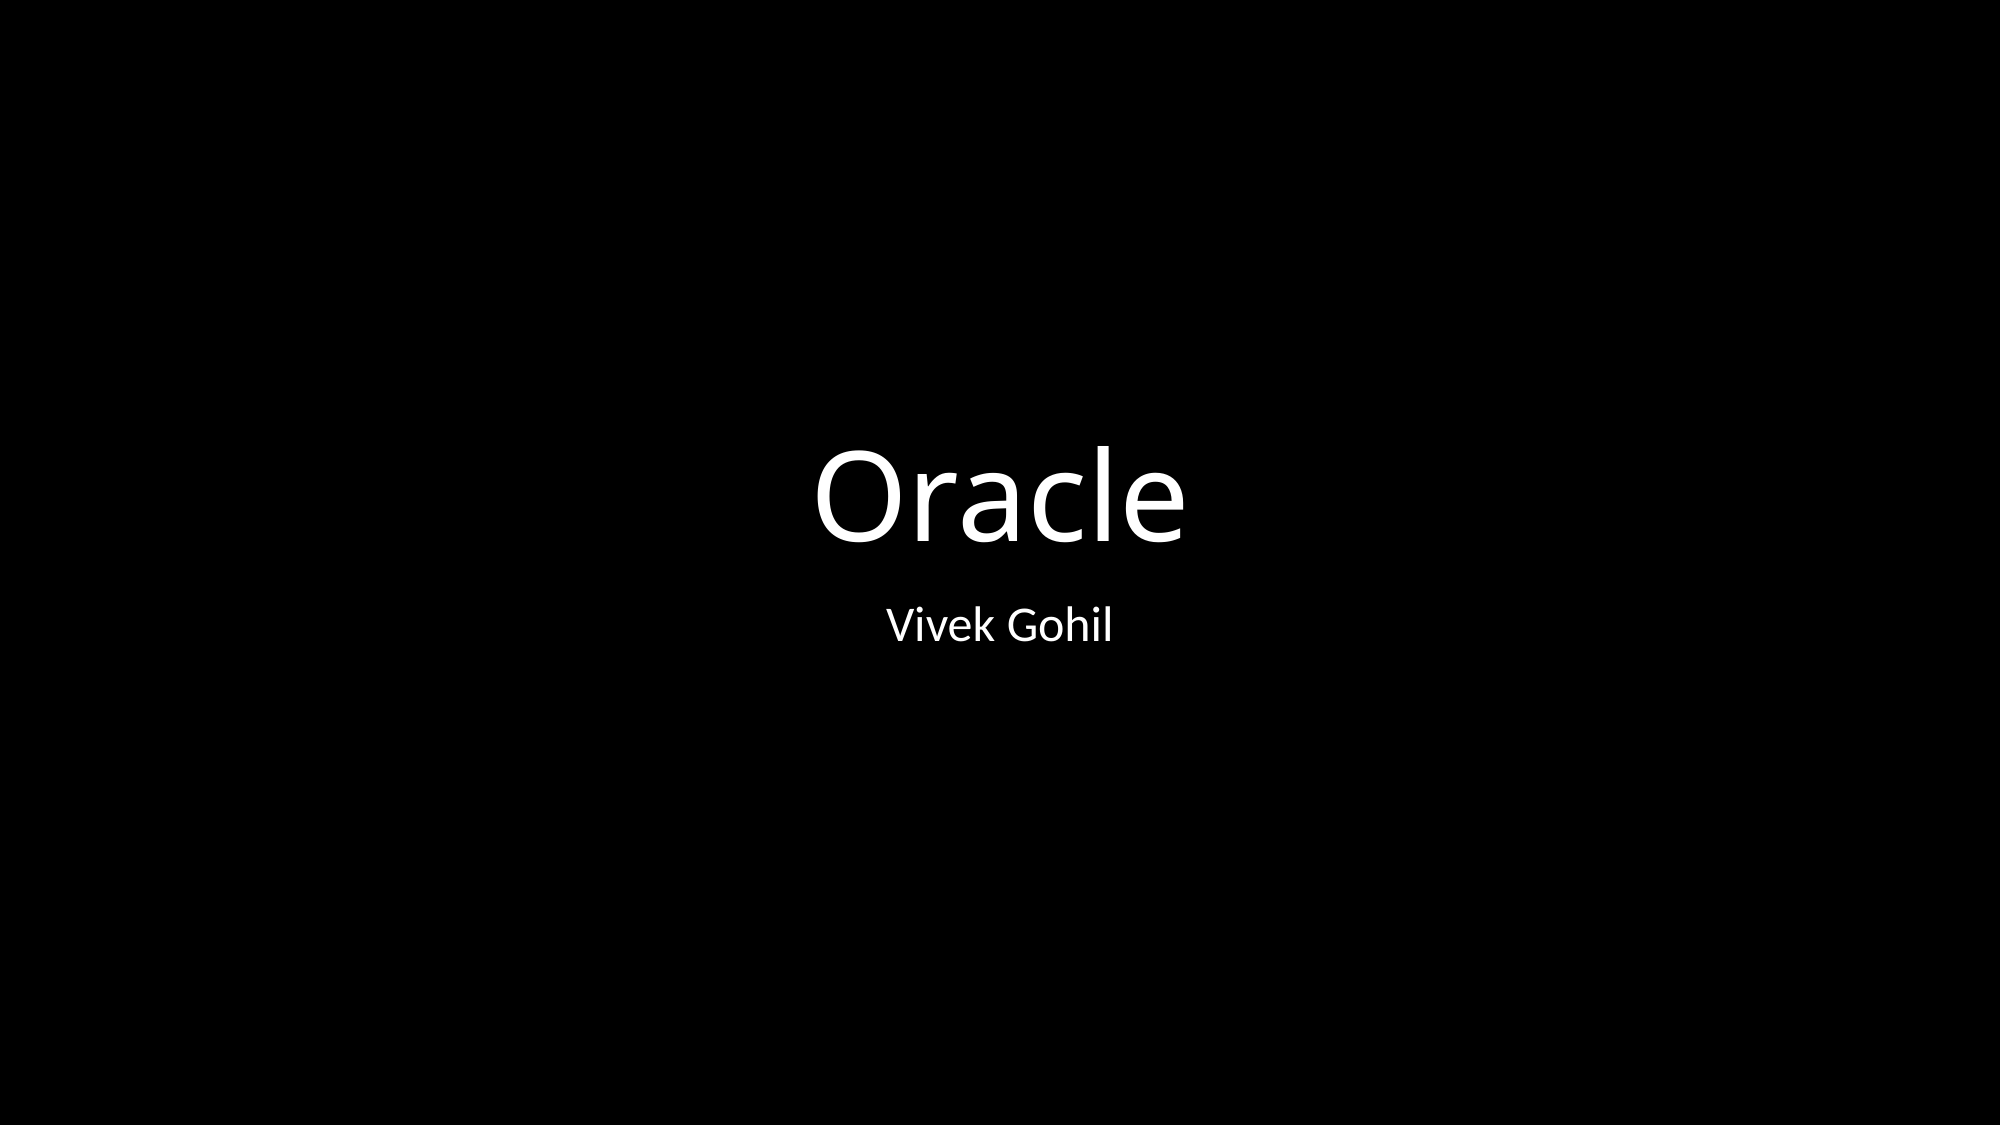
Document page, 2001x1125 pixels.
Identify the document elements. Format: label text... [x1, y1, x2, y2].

subtitle Vivek Gohil [249, 590, 1750, 863]
title Oracle [249, 184, 1750, 576]
